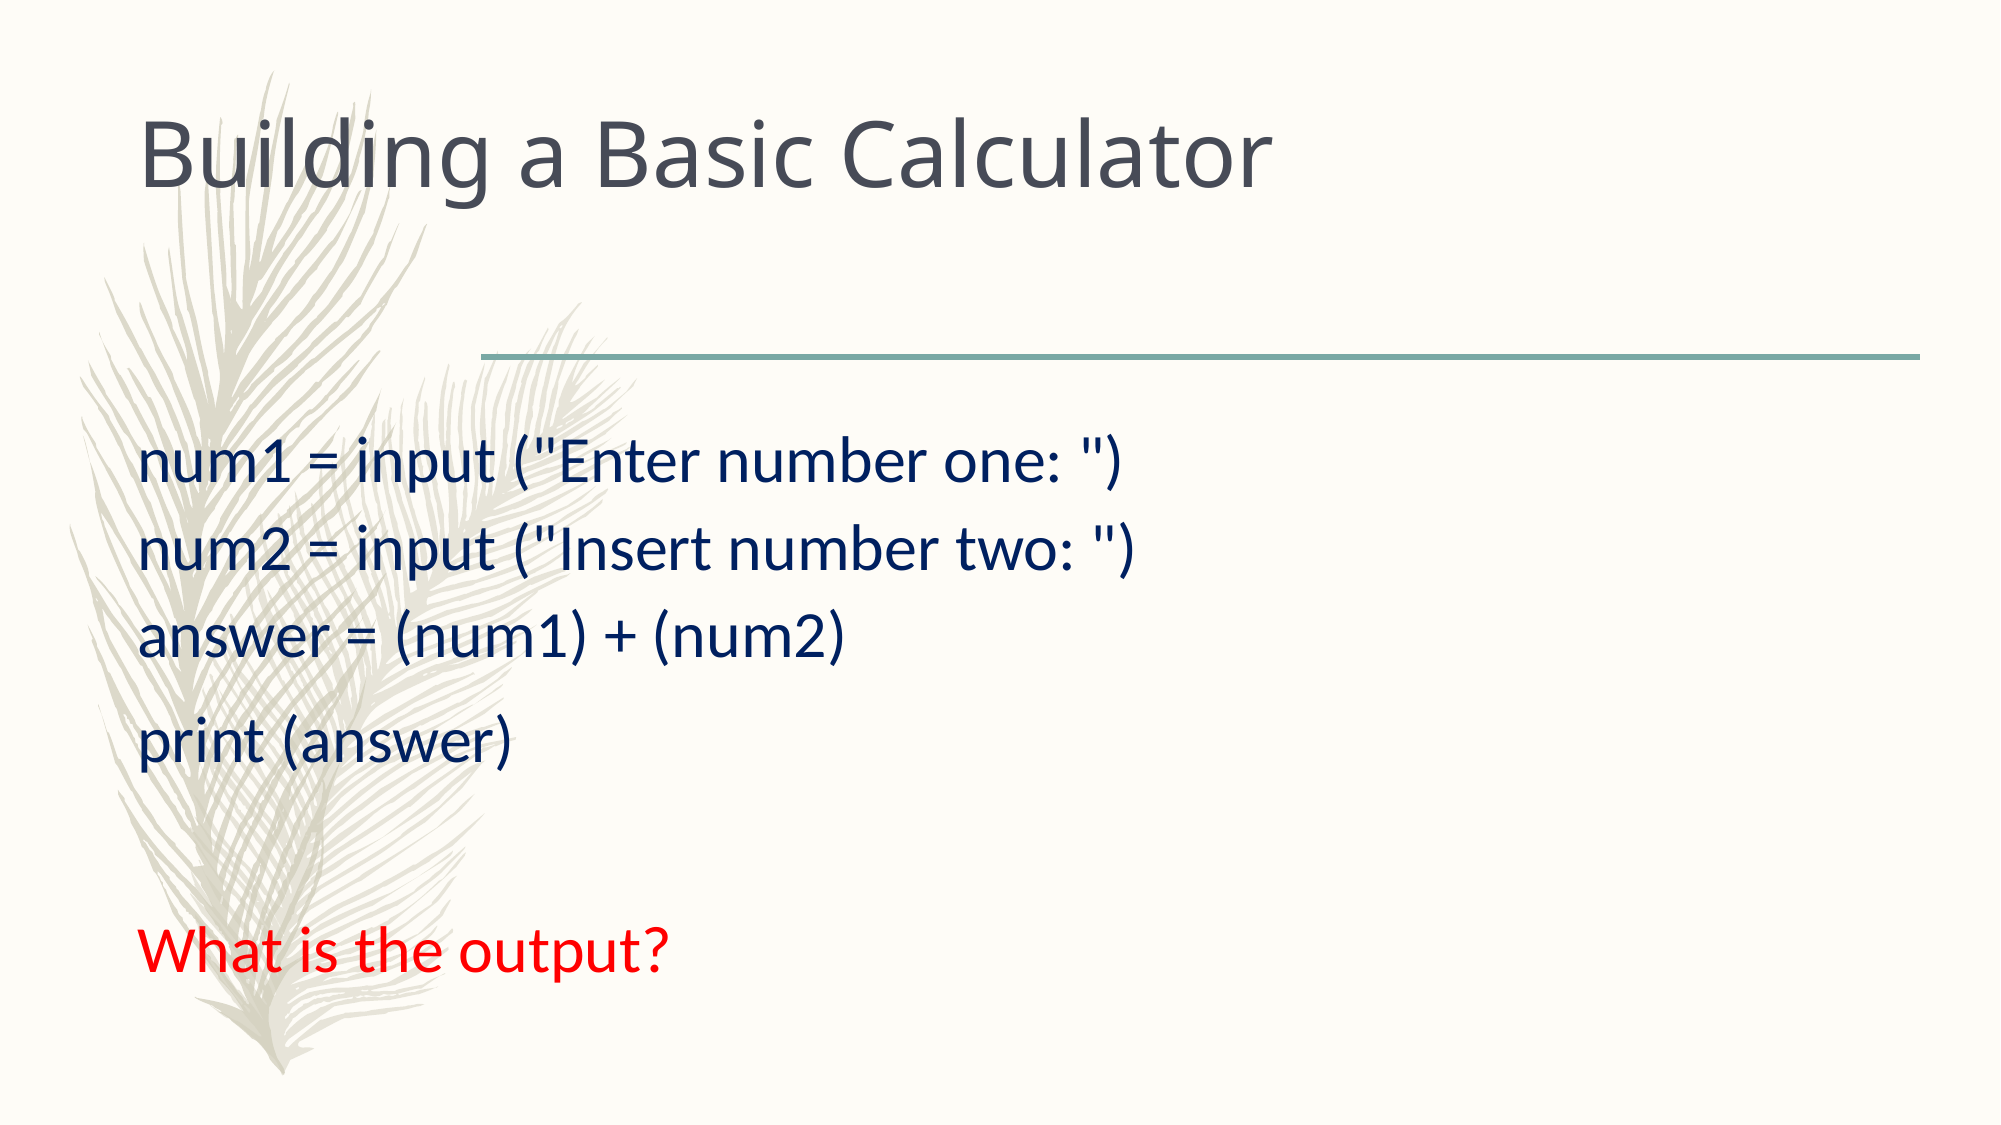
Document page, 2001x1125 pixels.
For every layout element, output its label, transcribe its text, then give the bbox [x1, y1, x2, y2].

title Building a Basic Calculator [122, 93, 1920, 350]
list num1 = input ("Enter number one: ") num2 = input ("Insert number two: ") answer = (num1) + (num2) print (answer) What is the output? [122, 399, 1920, 999]
